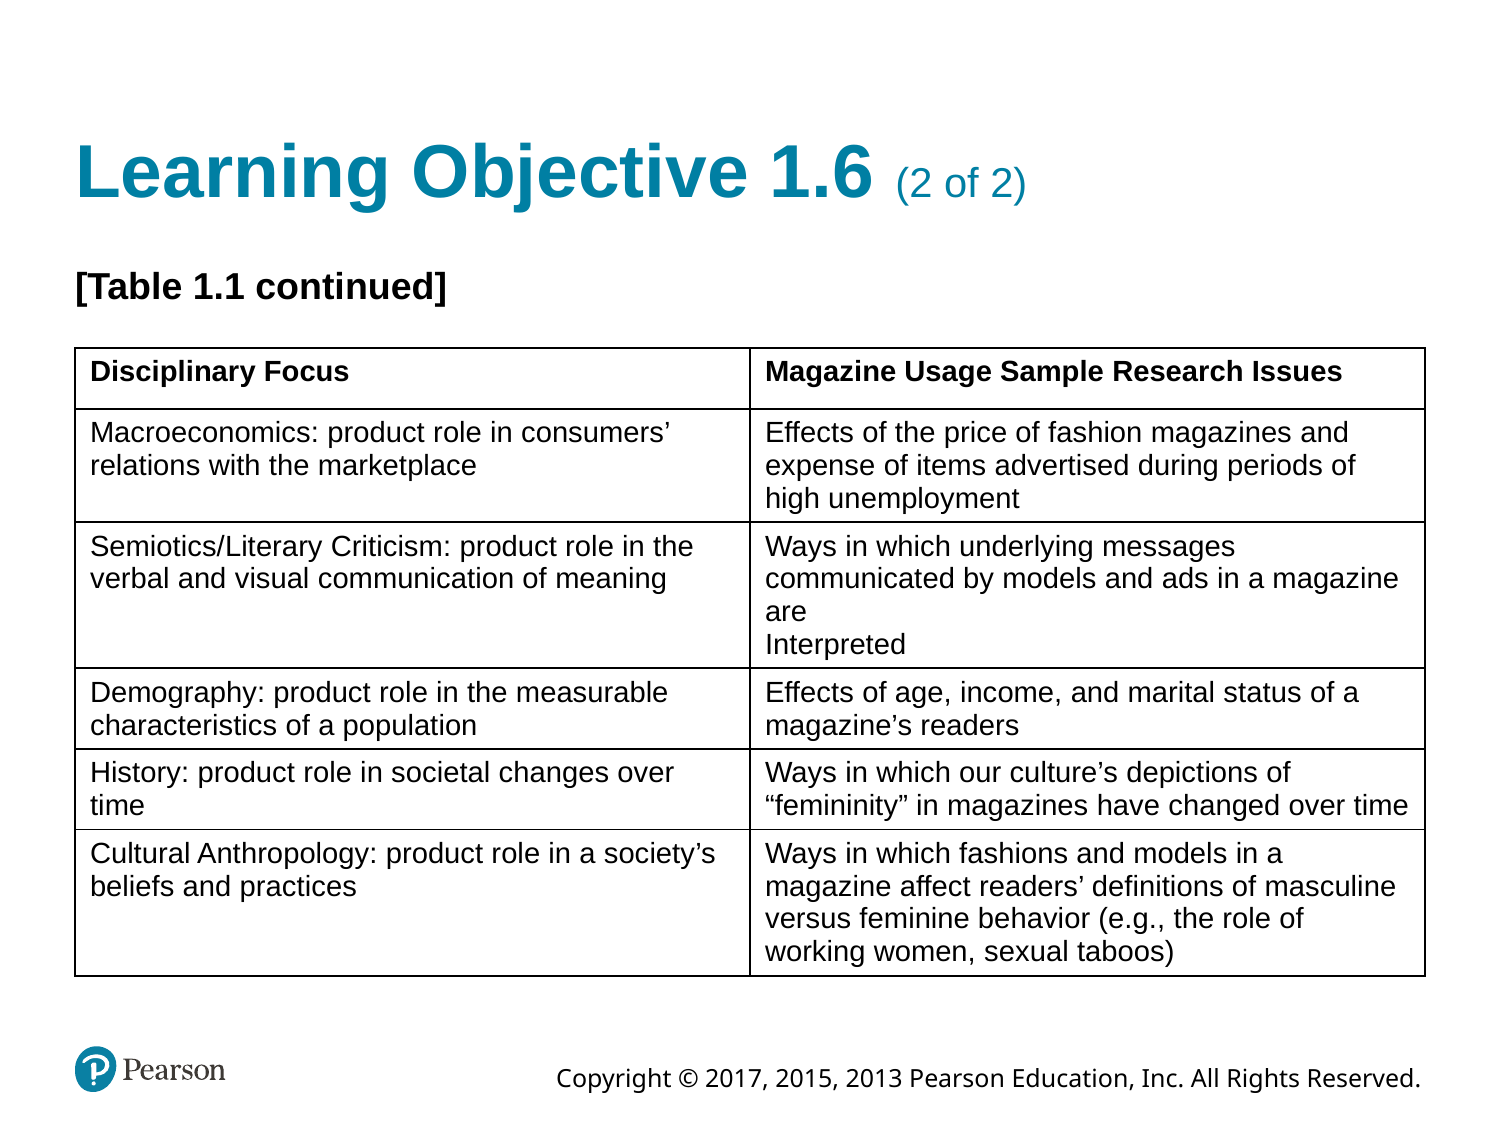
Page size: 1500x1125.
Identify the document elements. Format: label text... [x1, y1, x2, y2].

table_cell Semiotics/Literary Criticism: product role in the verbal and visual communication of meaning [76, 523, 749, 667]
list [Table 1.1 continued] [75, 262, 1425, 313]
table_cell Ways in which underlying messages communicated by models and ads in a magazine are Interpreted [751, 523, 1424, 667]
table_cell Effects of the price of fashion magazines and expense of items advertised during periods of high unemployment [751, 410, 1424, 521]
title Learning Objective 1.6 (2 of 2) [75, 32, 1425, 213]
table_cell Effects of age, income, and marital status of a magazine’s readers [751, 669, 1424, 748]
table_cell Cultural Anthropology: product role in a society’s beliefs and practices [76, 830, 749, 975]
table_header Magazine Usage Sample Research Issues [751, 349, 1424, 408]
table_cell Ways in which our culture’s depictions of “femininity” in magazines have changed over time [751, 750, 1424, 829]
table_cell History: product role in societal changes over time [76, 750, 749, 829]
table_cell Macroeconomics: product role in consumers’ relations with the marketplace [76, 410, 749, 521]
table_header Disciplinary Focus [76, 349, 749, 408]
table_cell Demography: product role in the measurable characteristics of a population [76, 669, 749, 748]
table_cell Ways in which fashions and models in a magazine affect readers’ definitions of masculine versus feminine behavior (e.g., the role of working women, sexual taboos) [751, 830, 1424, 975]
